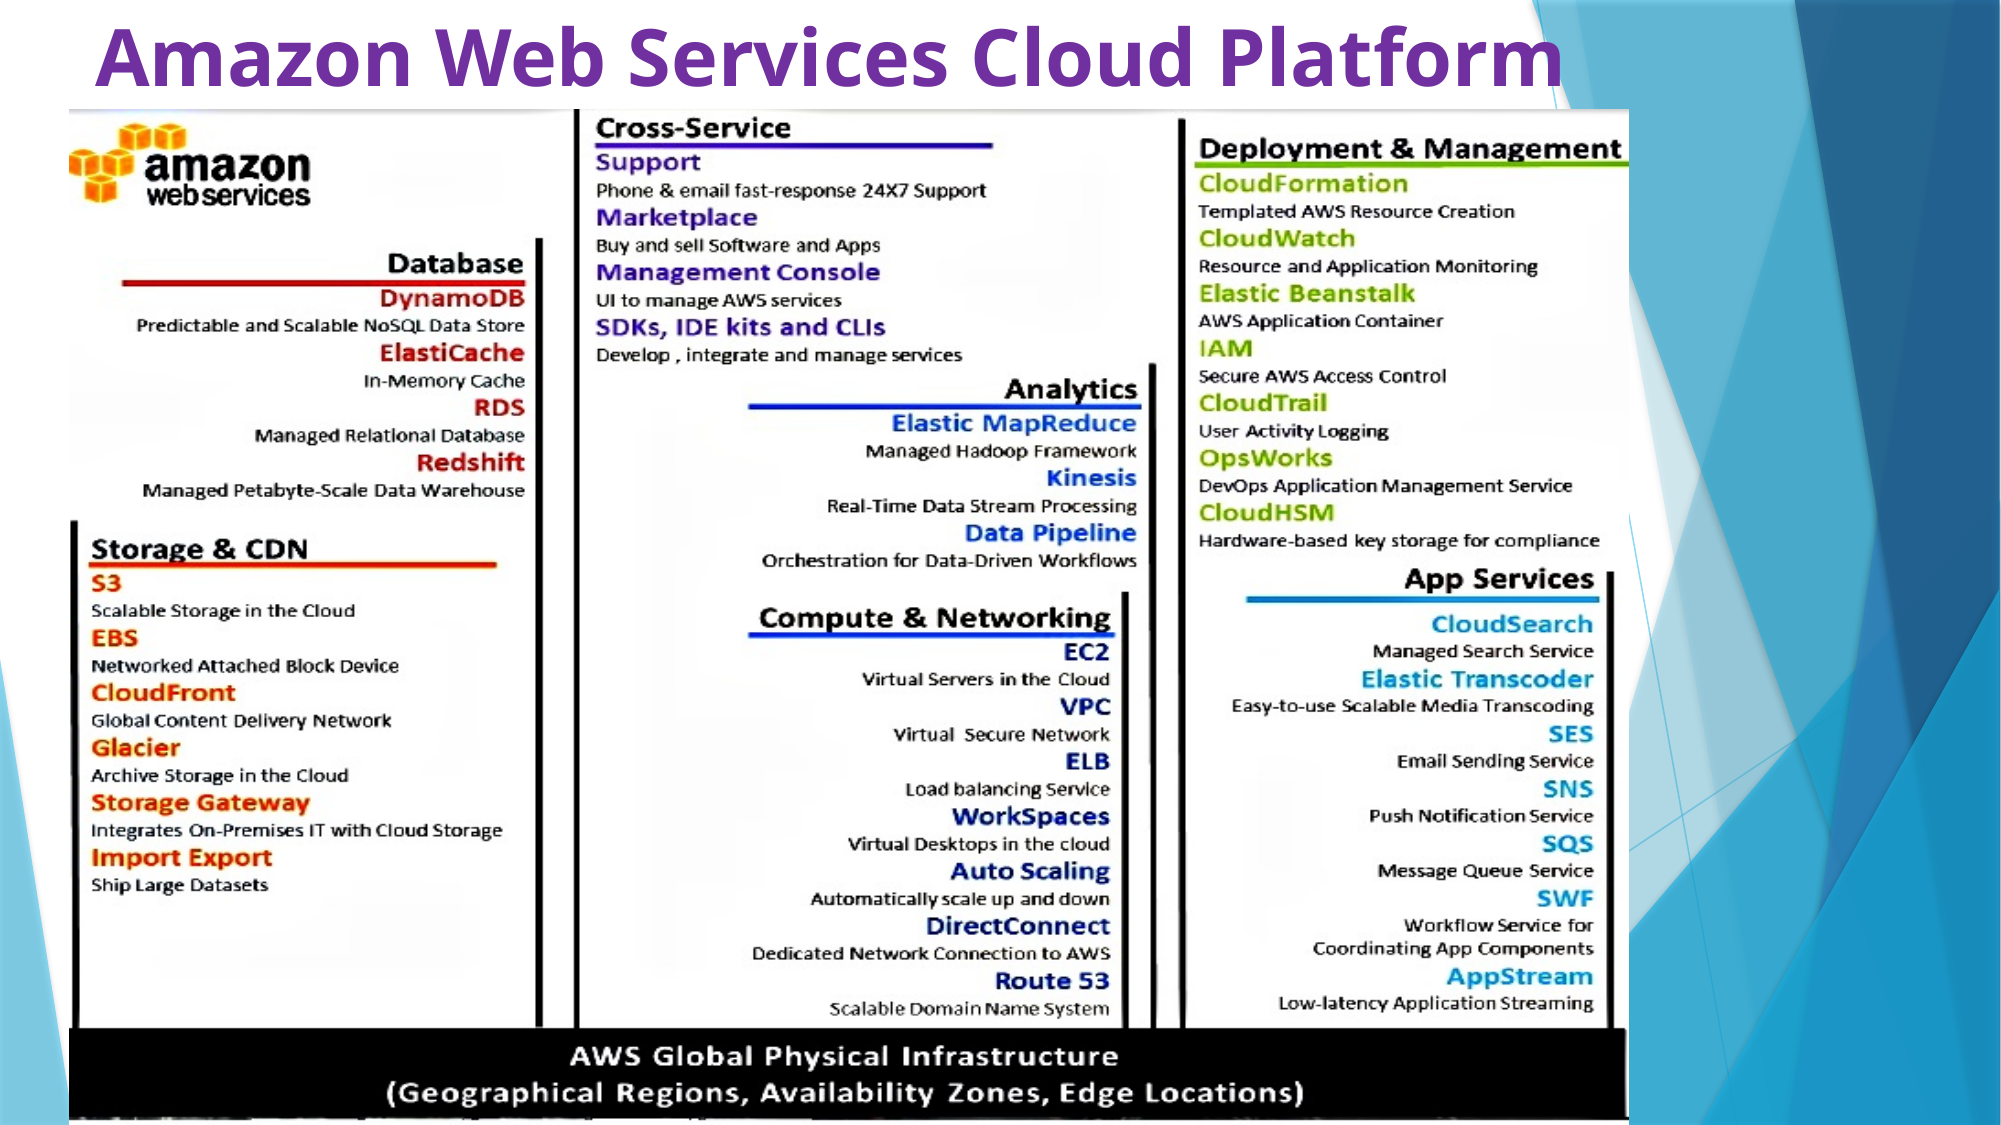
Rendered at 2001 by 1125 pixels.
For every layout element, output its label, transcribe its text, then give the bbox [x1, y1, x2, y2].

title Amazon Web Services Cloud Platform [33, 0, 1629, 217]
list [69, 109, 1630, 1125]
